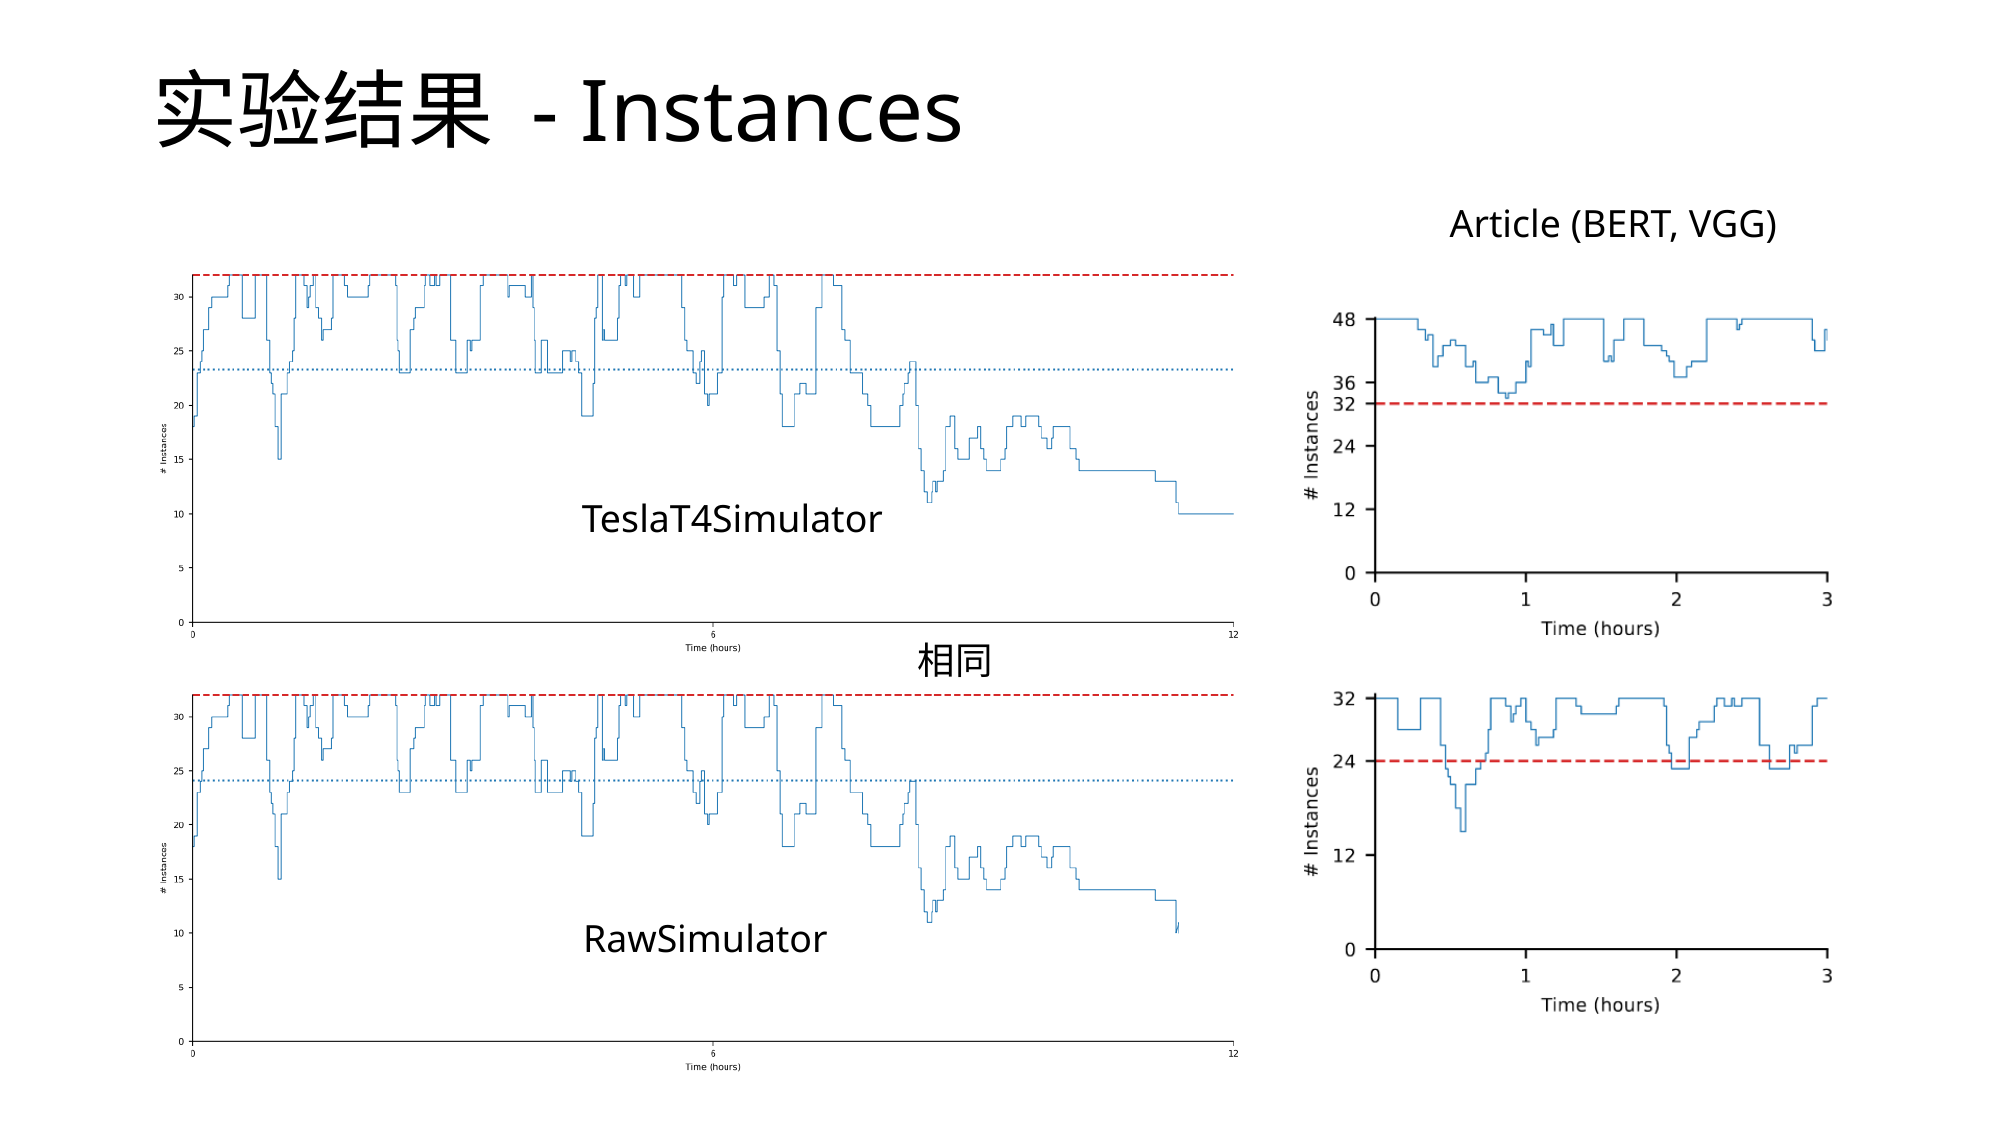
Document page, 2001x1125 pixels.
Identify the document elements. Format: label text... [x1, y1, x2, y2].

title 实验结果 - Instances [137, 59, 1863, 168]
picture [137, 672, 1260, 1092]
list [137, 252, 1260, 672]
text_box Article (BERT, VGG) [1434, 192, 1792, 252]
picture [1277, 252, 1863, 1018]
